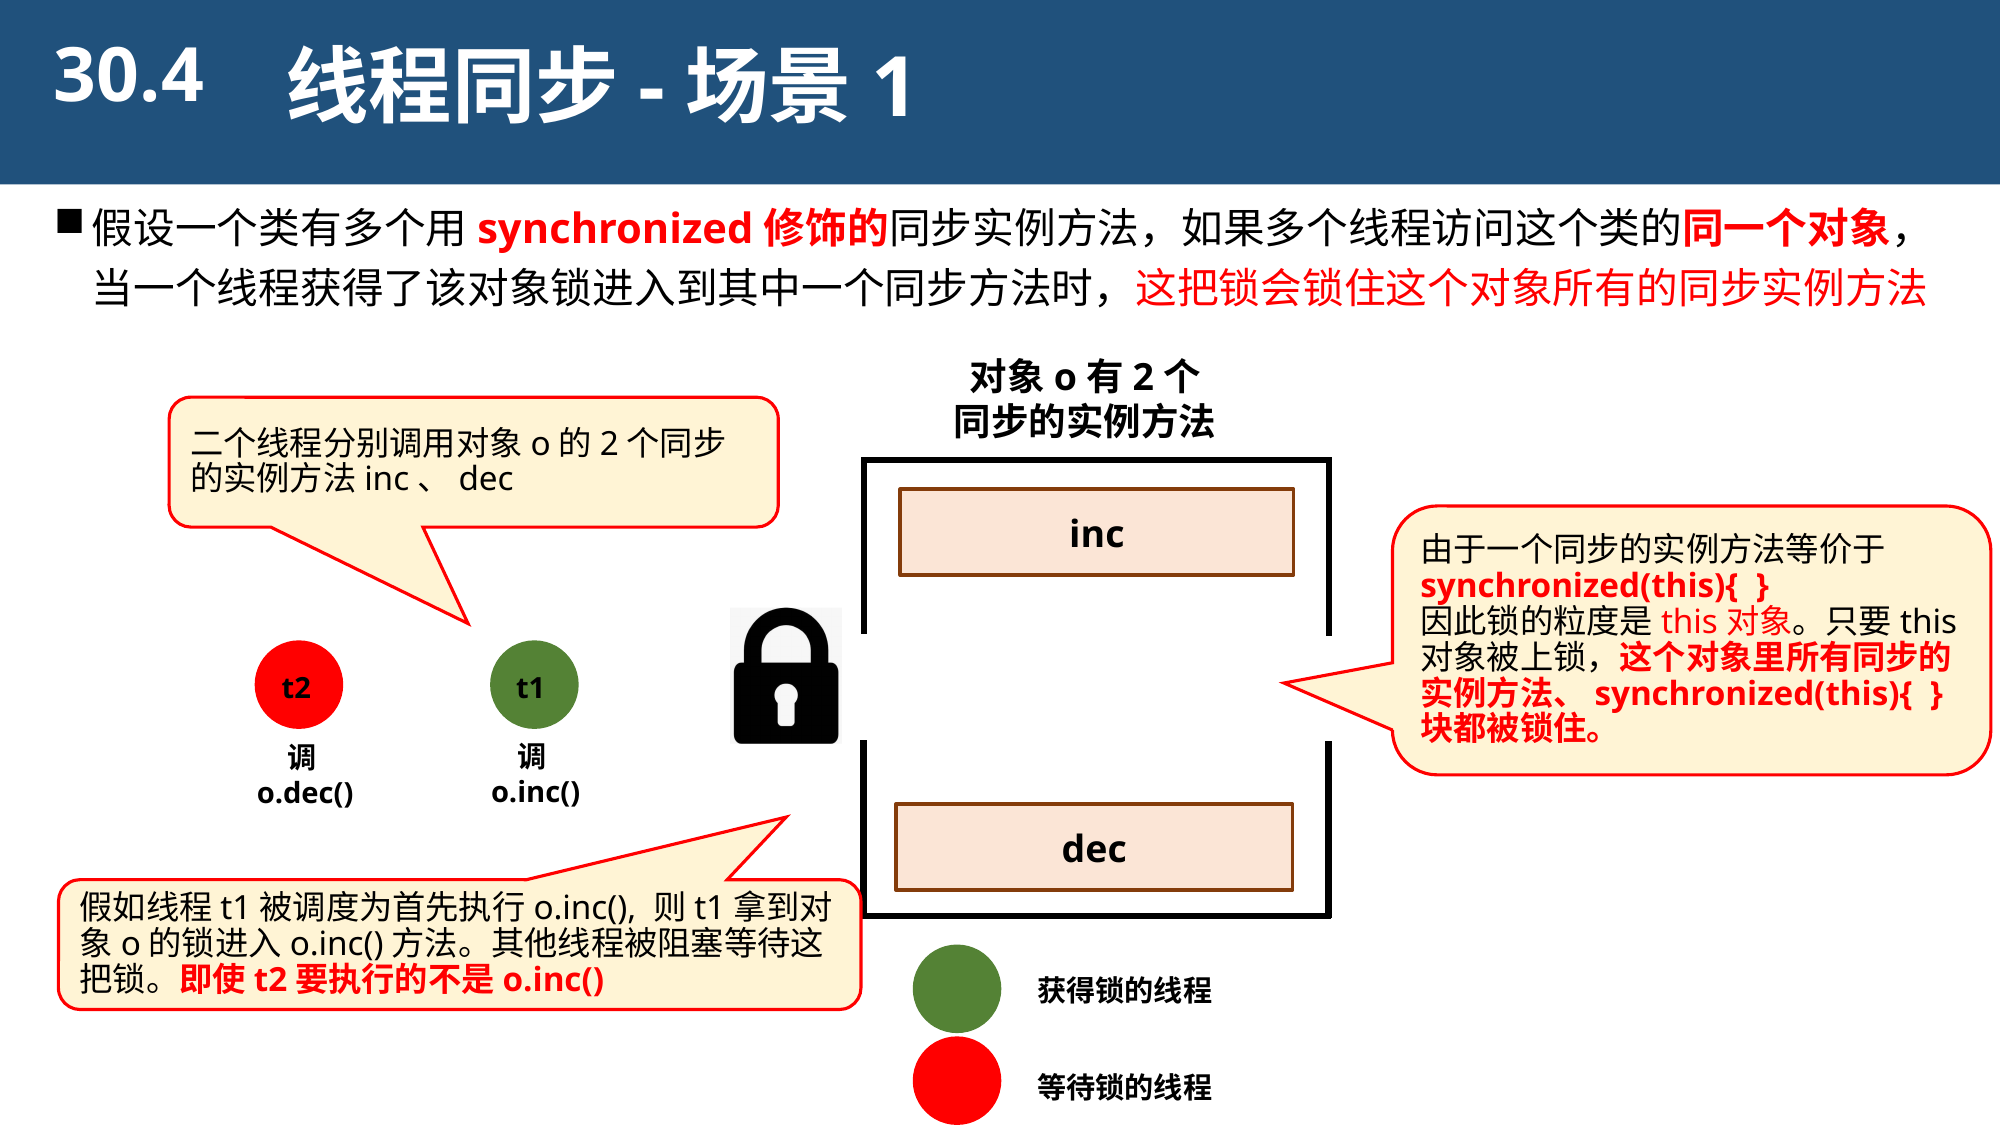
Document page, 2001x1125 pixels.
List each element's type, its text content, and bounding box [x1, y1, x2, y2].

text_box 获得锁的线程 [957, 965, 1293, 1015]
text_box [911, 943, 996, 1035]
list 30.4 [38, 28, 244, 166]
text_box 假如线程t1被调度为首先执行o.inc(), 则t1拿到对象o的锁进入o.inc()方法。其他线程被阻塞等待这把锁。即使t2要执行的不是o.inc() [57, 815, 862, 1011]
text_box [468, 640, 604, 782]
text_box 假设一个类有多个用synchronized修饰的同步实例方法，如果多个线程访问这个类的同一个对象，当一个线程获得了该对象锁进入到其中一个同步方法时，这把锁会锁住这个对象所有的同步实例方法 [38, 184, 1949, 394]
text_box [860, 740, 1332, 919]
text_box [861, 457, 1332, 636]
text_box [911, 1035, 998, 1125]
text_box 二个线程分别调用对象o的2个同步的实例方法inc、dec [167, 396, 780, 626]
list 线程同步-场景1 [270, 36, 1730, 119]
picture [730, 607, 842, 745]
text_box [231, 640, 380, 783]
text_box 对象o有2个 同步的实例方法 [917, 345, 1253, 451]
text_box 等待锁的线程 [957, 1061, 1293, 1112]
text_box 由于一个同步的实例方法等价于synchronized(this){ } 因此锁的粒度是this对象。只要this对象被上锁，这个对象里所有同步的实例方法、synchronized(this){ }块都被锁住。 [1280, 504, 1992, 776]
